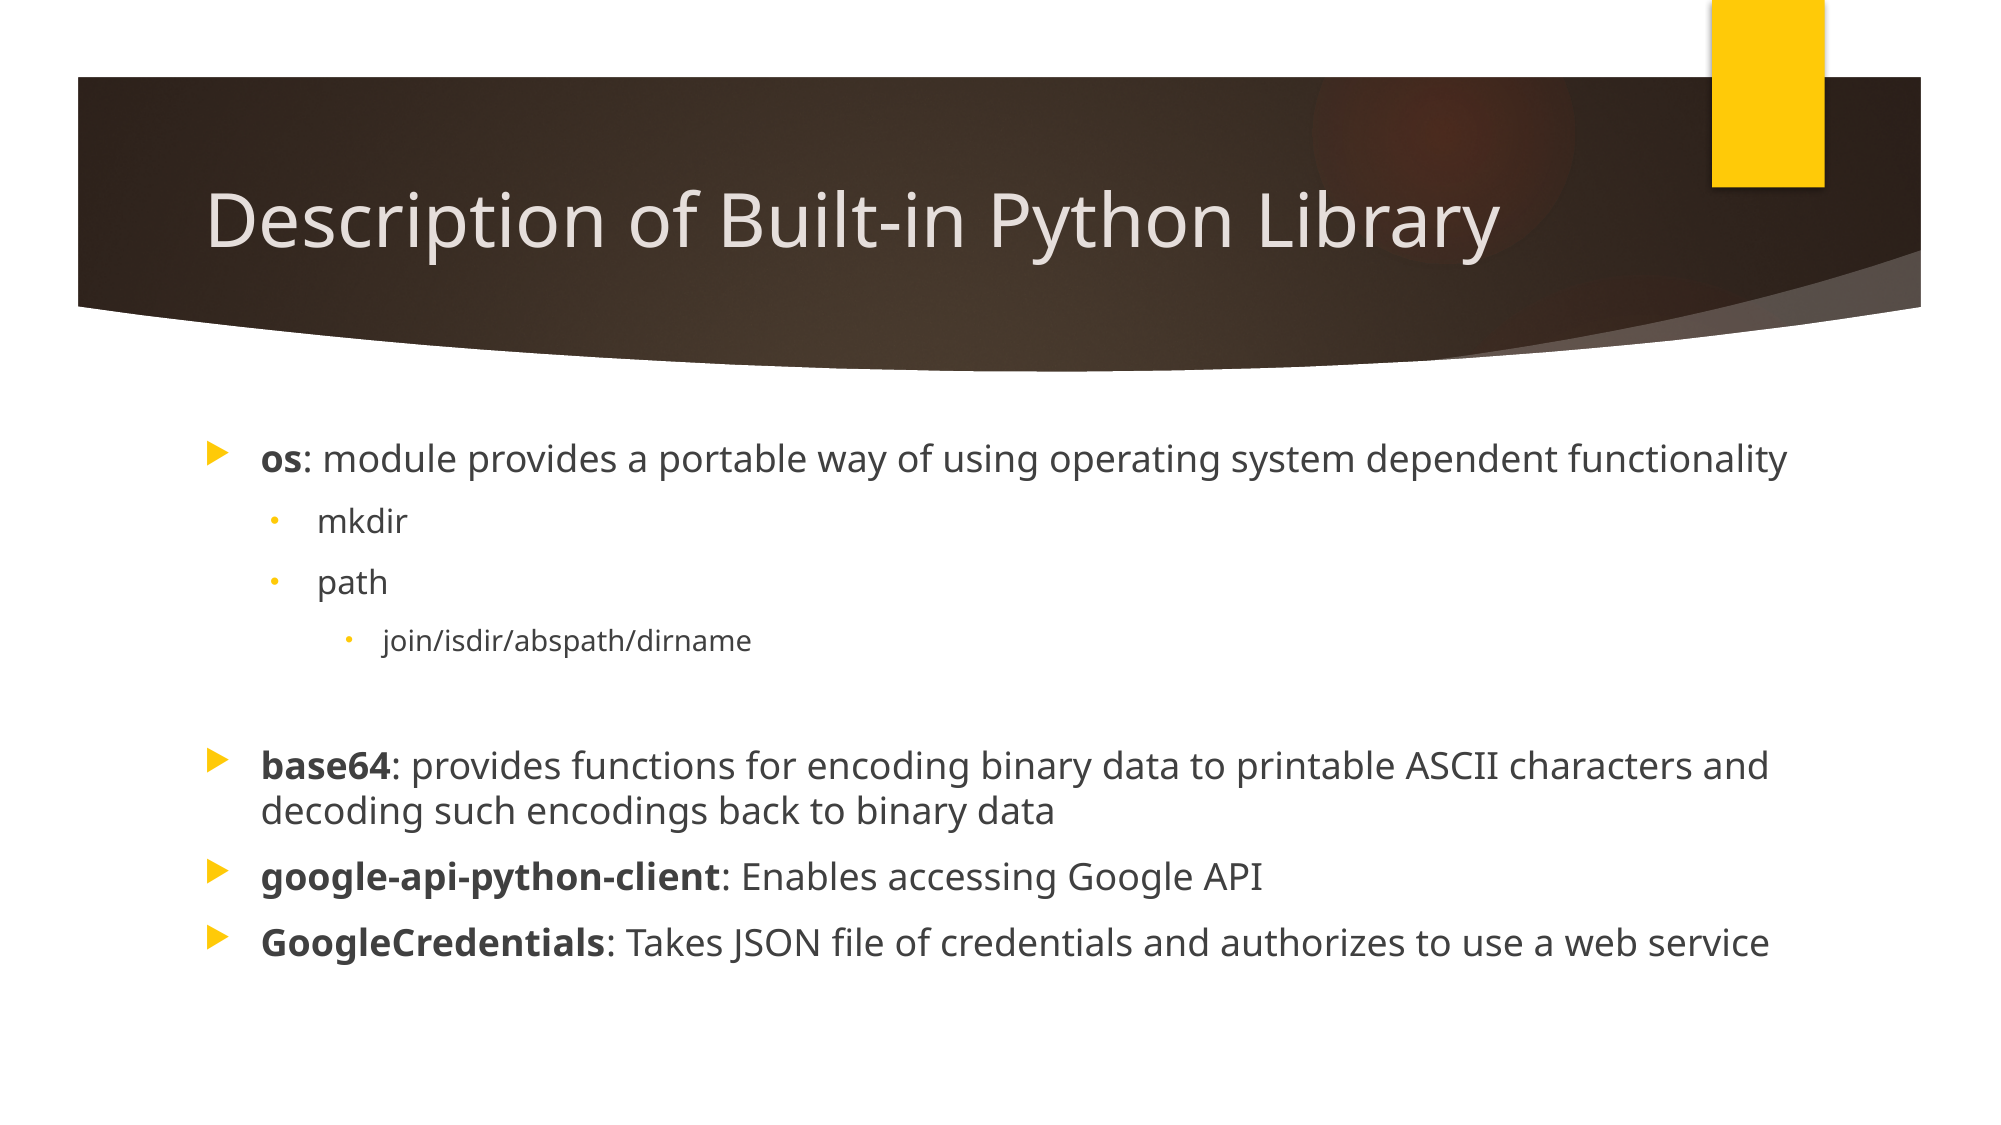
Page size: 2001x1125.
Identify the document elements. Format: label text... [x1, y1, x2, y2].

title Description of Built-in Python Library [189, 159, 1627, 276]
list os: module provides a portable way of using operating system dependent functionality mkdir path join/isdir/abspath/dirname base64: provides functions for encoding binary data to printable ASCII characters and decoding such encodings back to binary data google-api-python-client: Enables accessing Google API GoogleCredentials: Takes JSON file of credentials and authorizes to use a web service [189, 427, 1868, 988]
